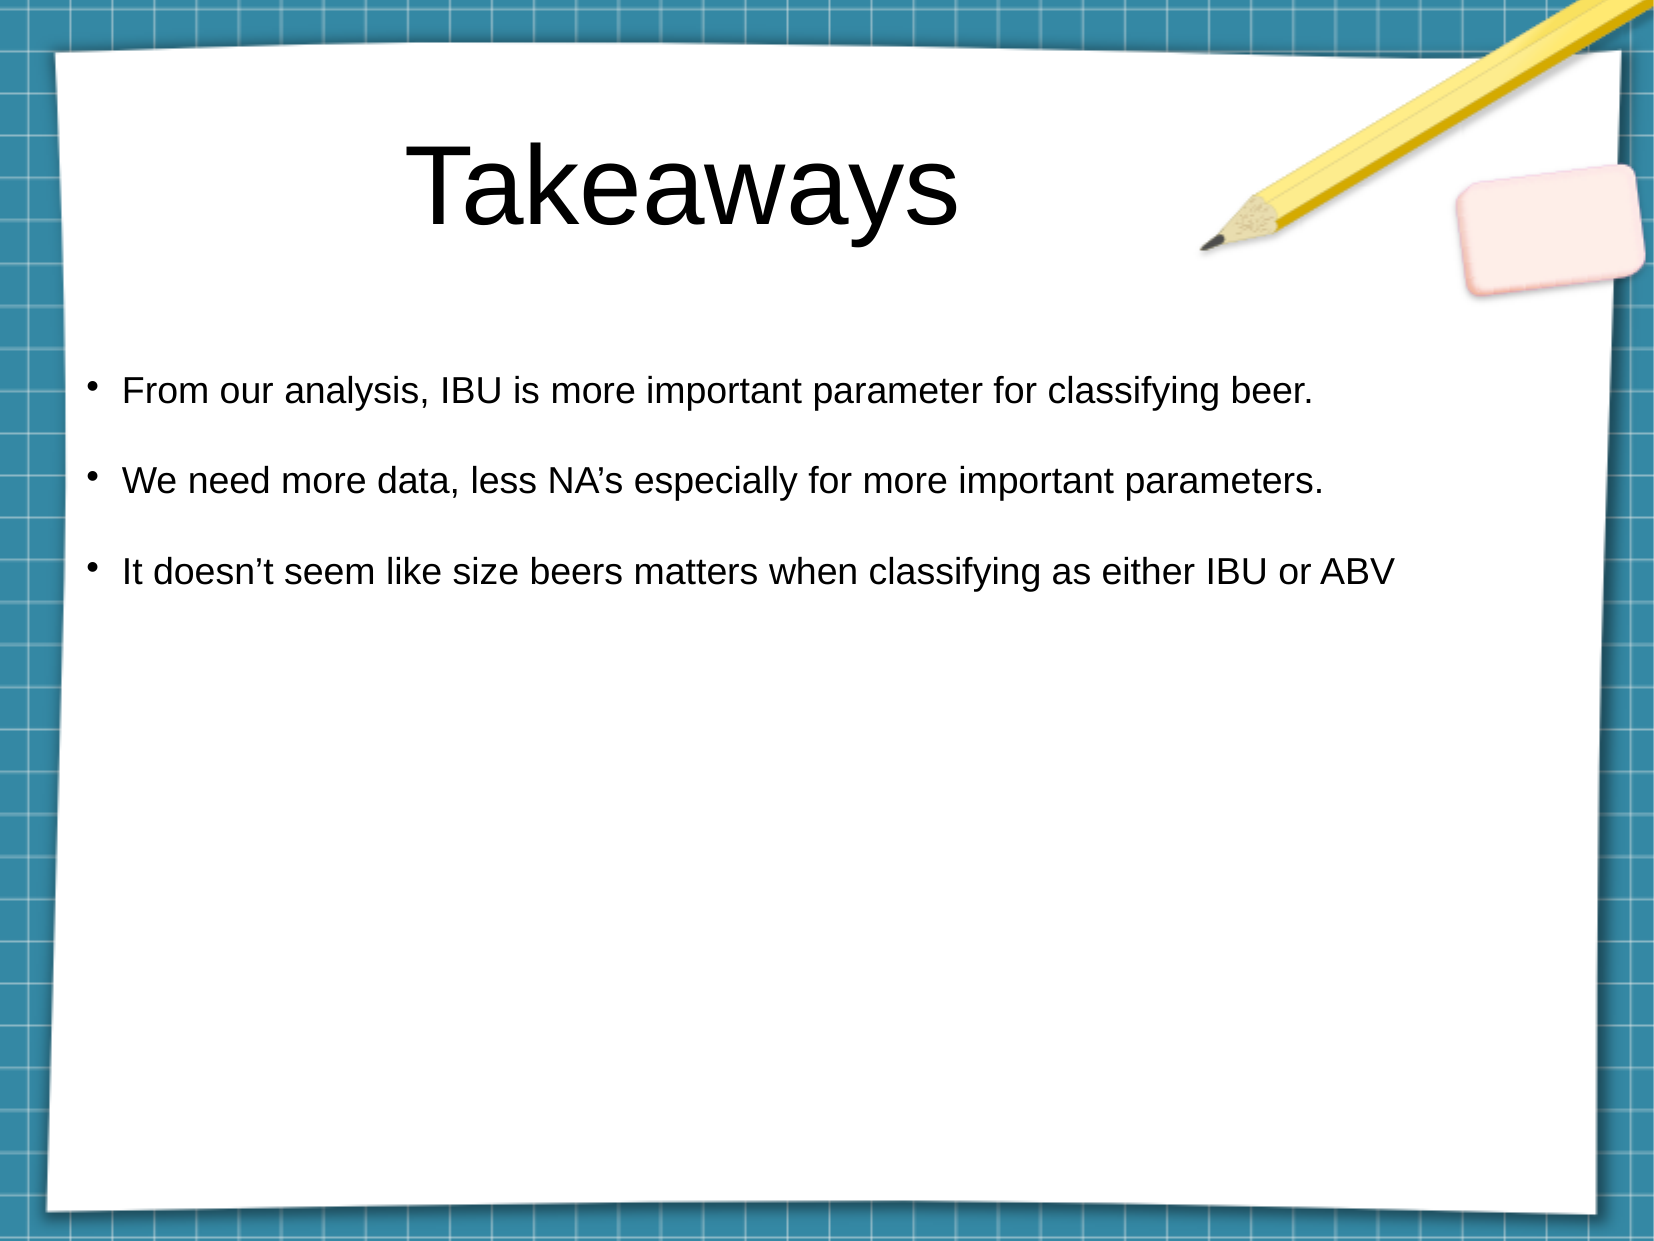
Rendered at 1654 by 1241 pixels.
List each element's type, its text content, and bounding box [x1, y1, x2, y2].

text_box From our analysis, IBU is more important parameter for classifying beer. We need more data, less NA’s especially for more important parameters. It doesn’t seem like size beers matters when classifying as either IBU or ABV [71, 358, 1575, 728]
text_box Takeaways [389, 104, 1080, 285]
picture [0, 0, 1654, 1241]
